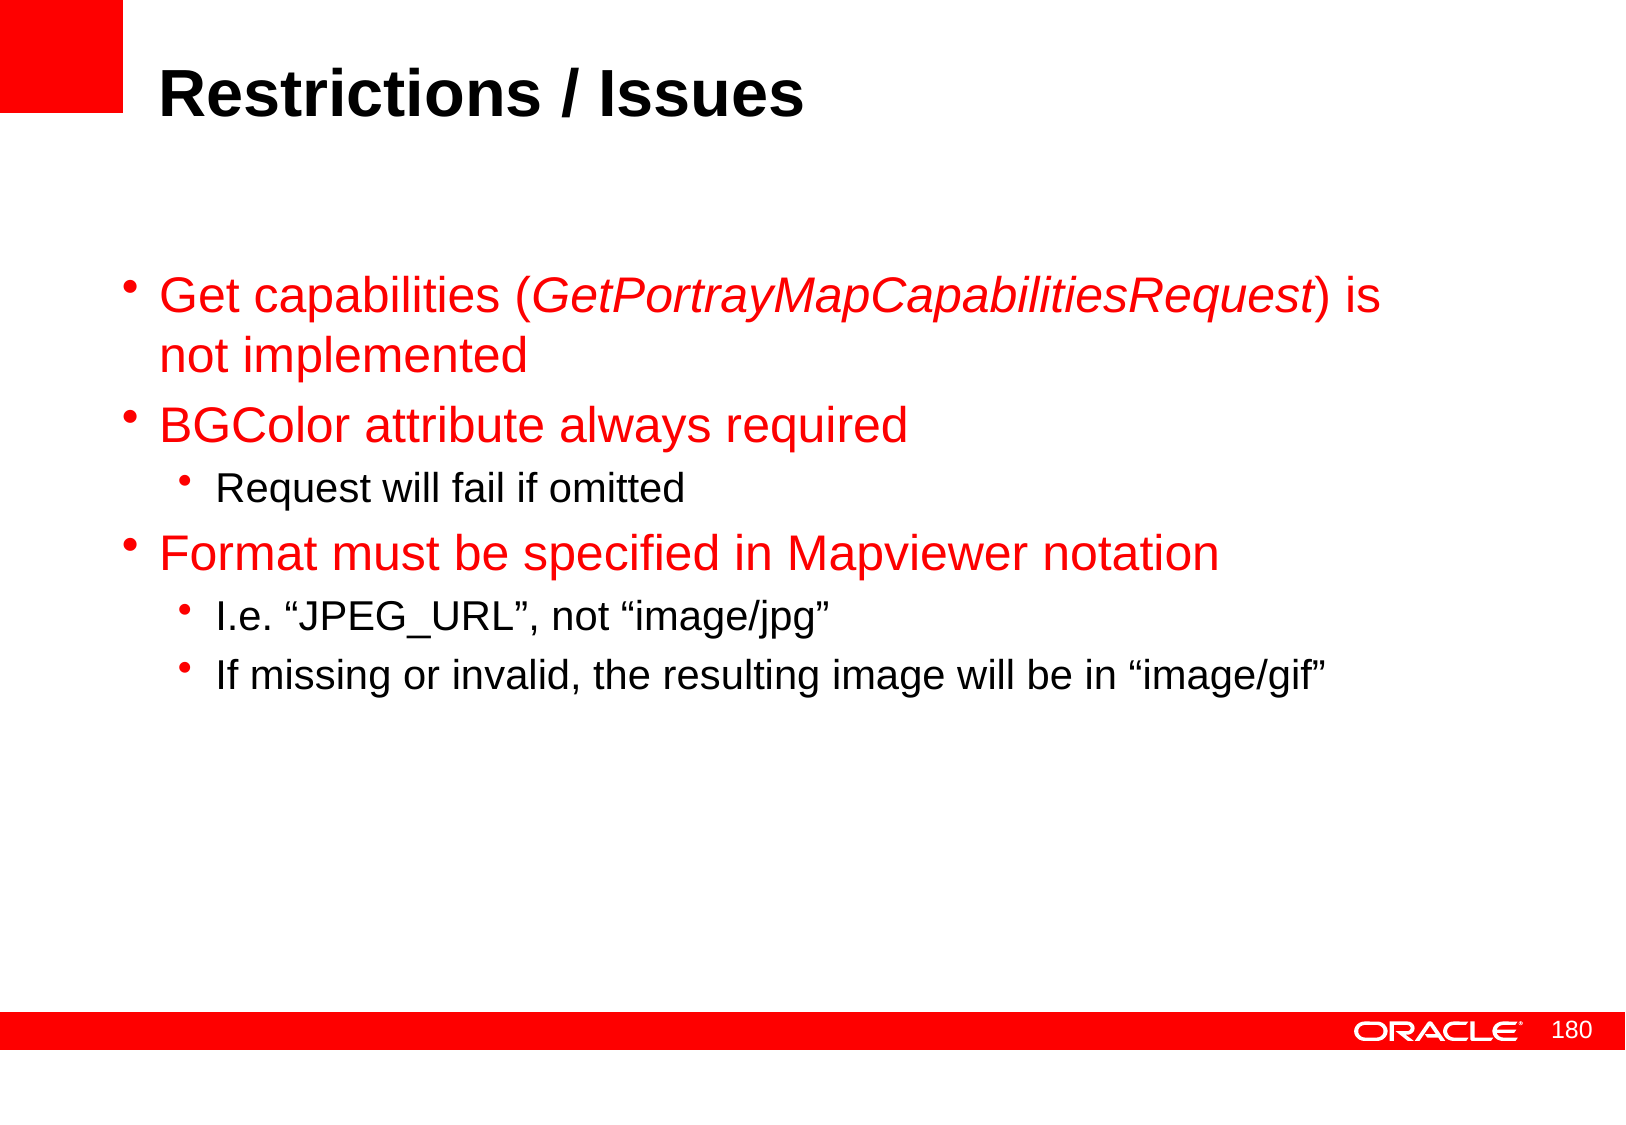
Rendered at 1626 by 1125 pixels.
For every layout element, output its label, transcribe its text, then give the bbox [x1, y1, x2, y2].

picture [0, 1012, 1625, 1050]
picture [0, 0, 123, 113]
title Restrictions / Issues [157, 49, 1506, 205]
list Get capabilities (GetPortrayMapCapabilitiesRequest) is not implemented BGColor attribute always required Request will fail if omitted Format must be specified in Mapviewer notation I.e. “JPEG_URL”, not “image/jpg” If missing or invalid, the resulting image will be in “image/gif” [121, 262, 1462, 813]
